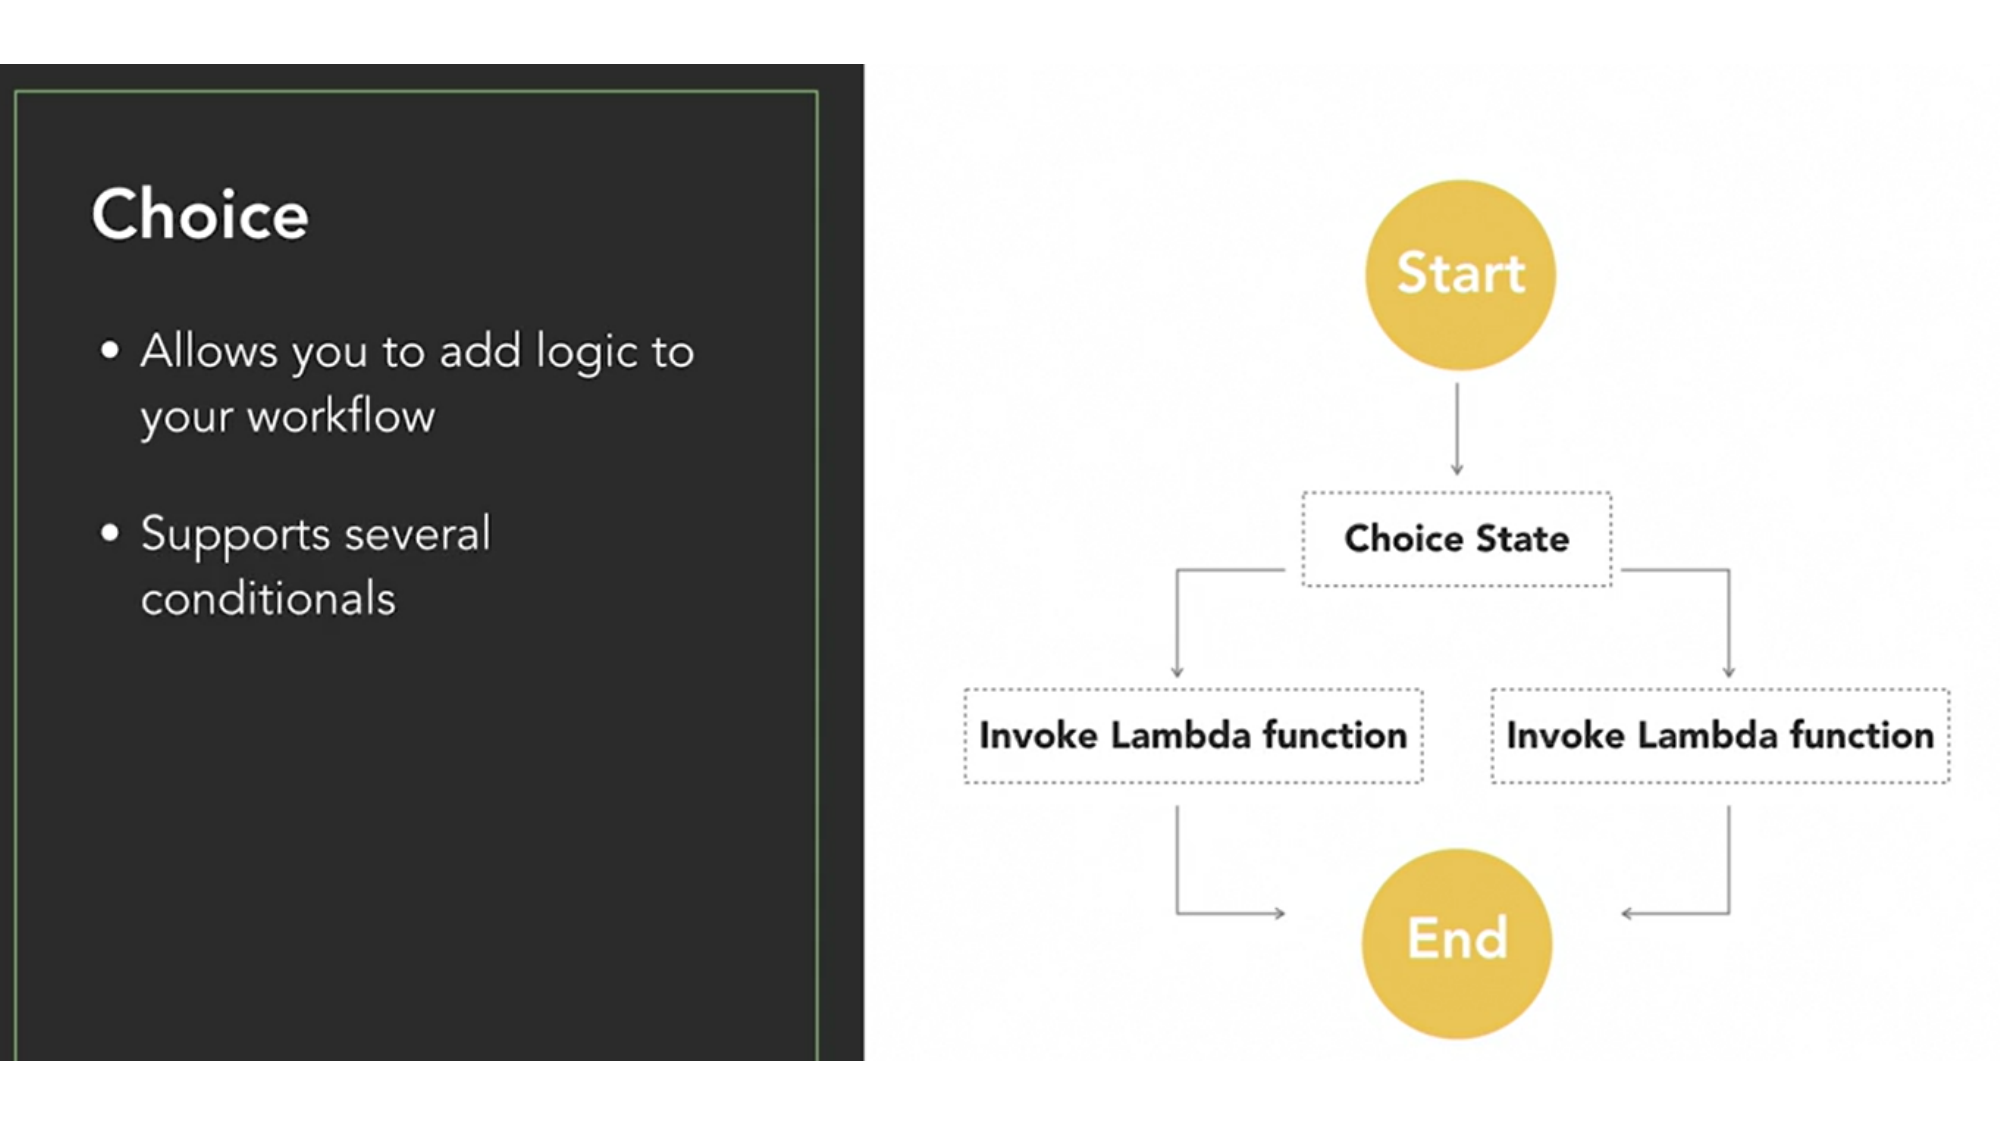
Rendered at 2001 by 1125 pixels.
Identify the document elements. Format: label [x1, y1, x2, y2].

picture [0, 64, 2000, 1061]
